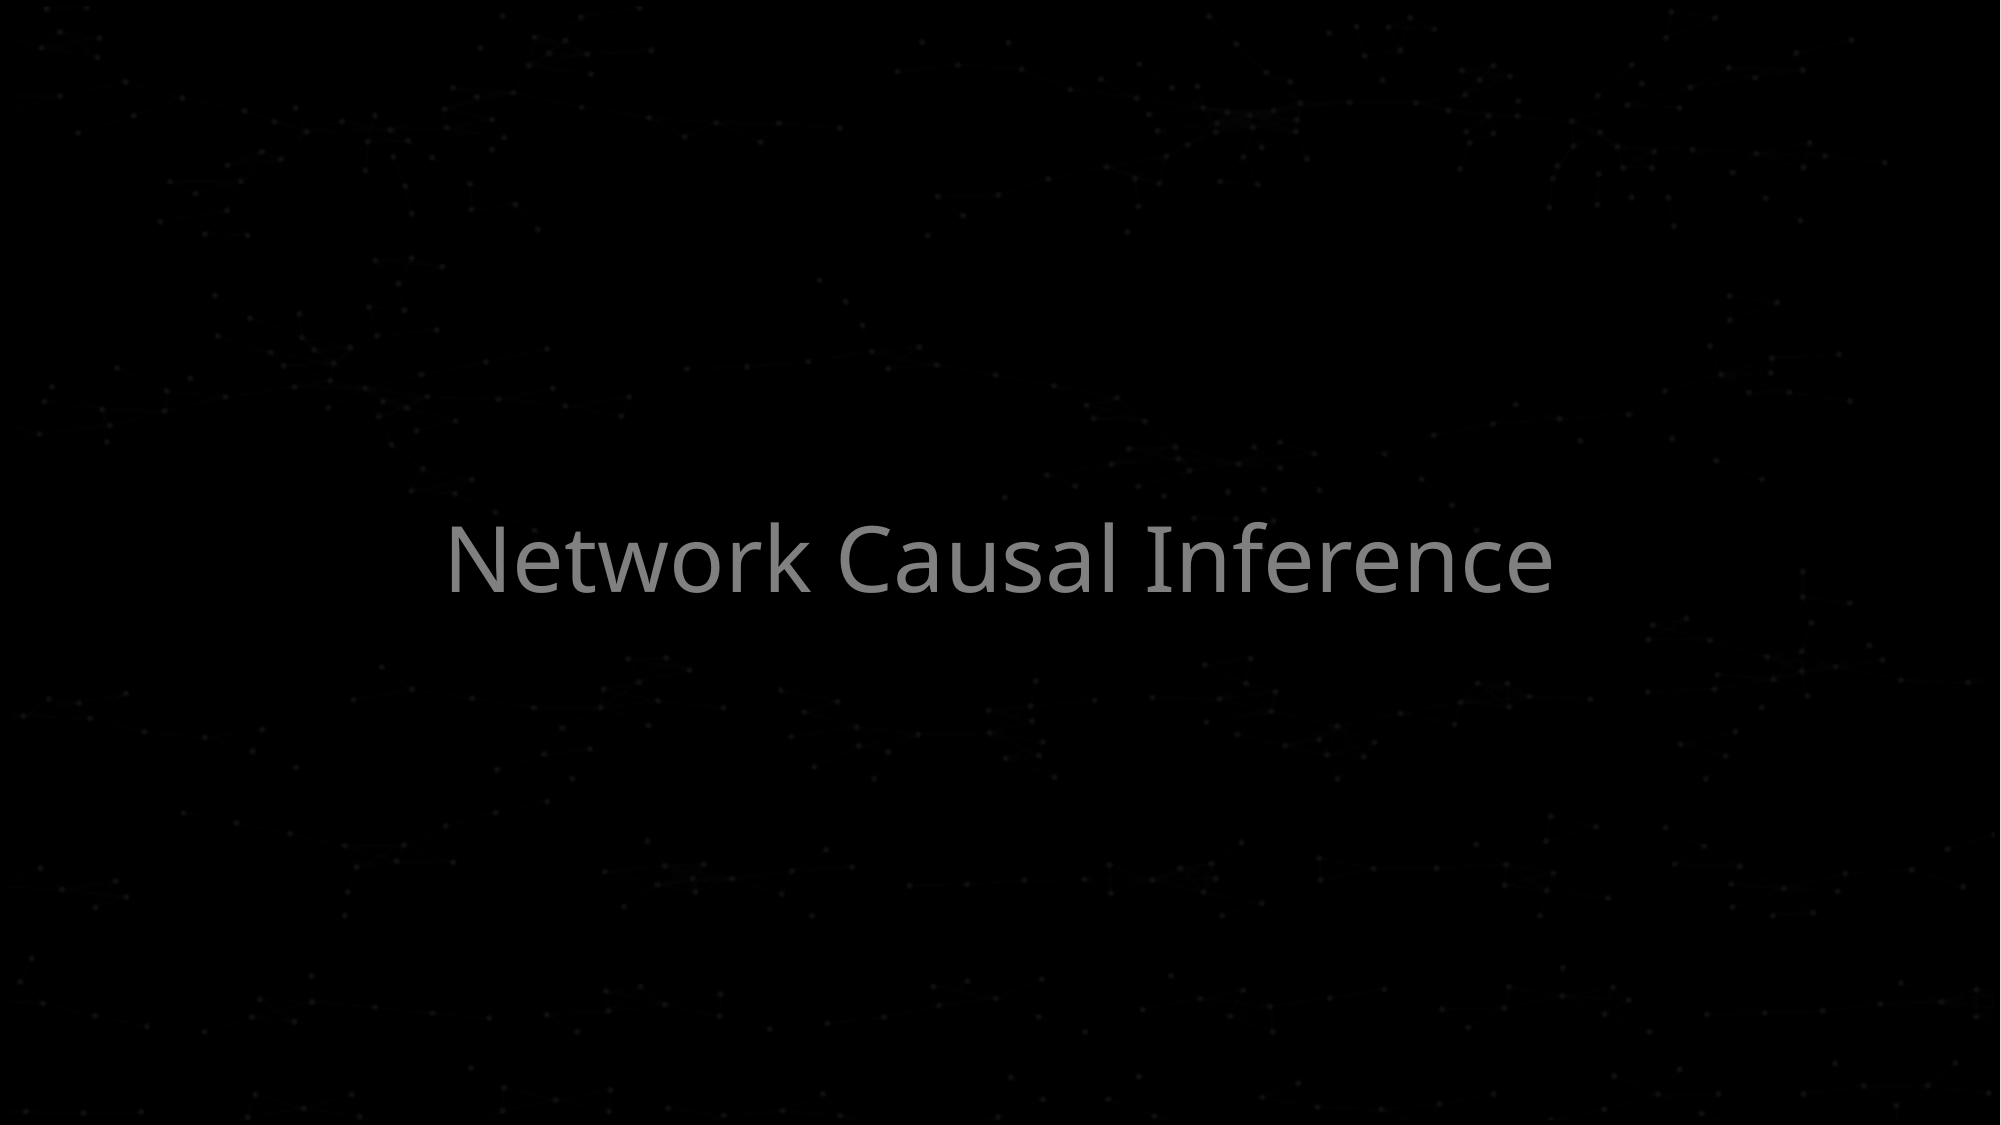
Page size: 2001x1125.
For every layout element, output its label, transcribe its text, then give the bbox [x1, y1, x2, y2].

title Network Causal Inference [140, 453, 1860, 672]
